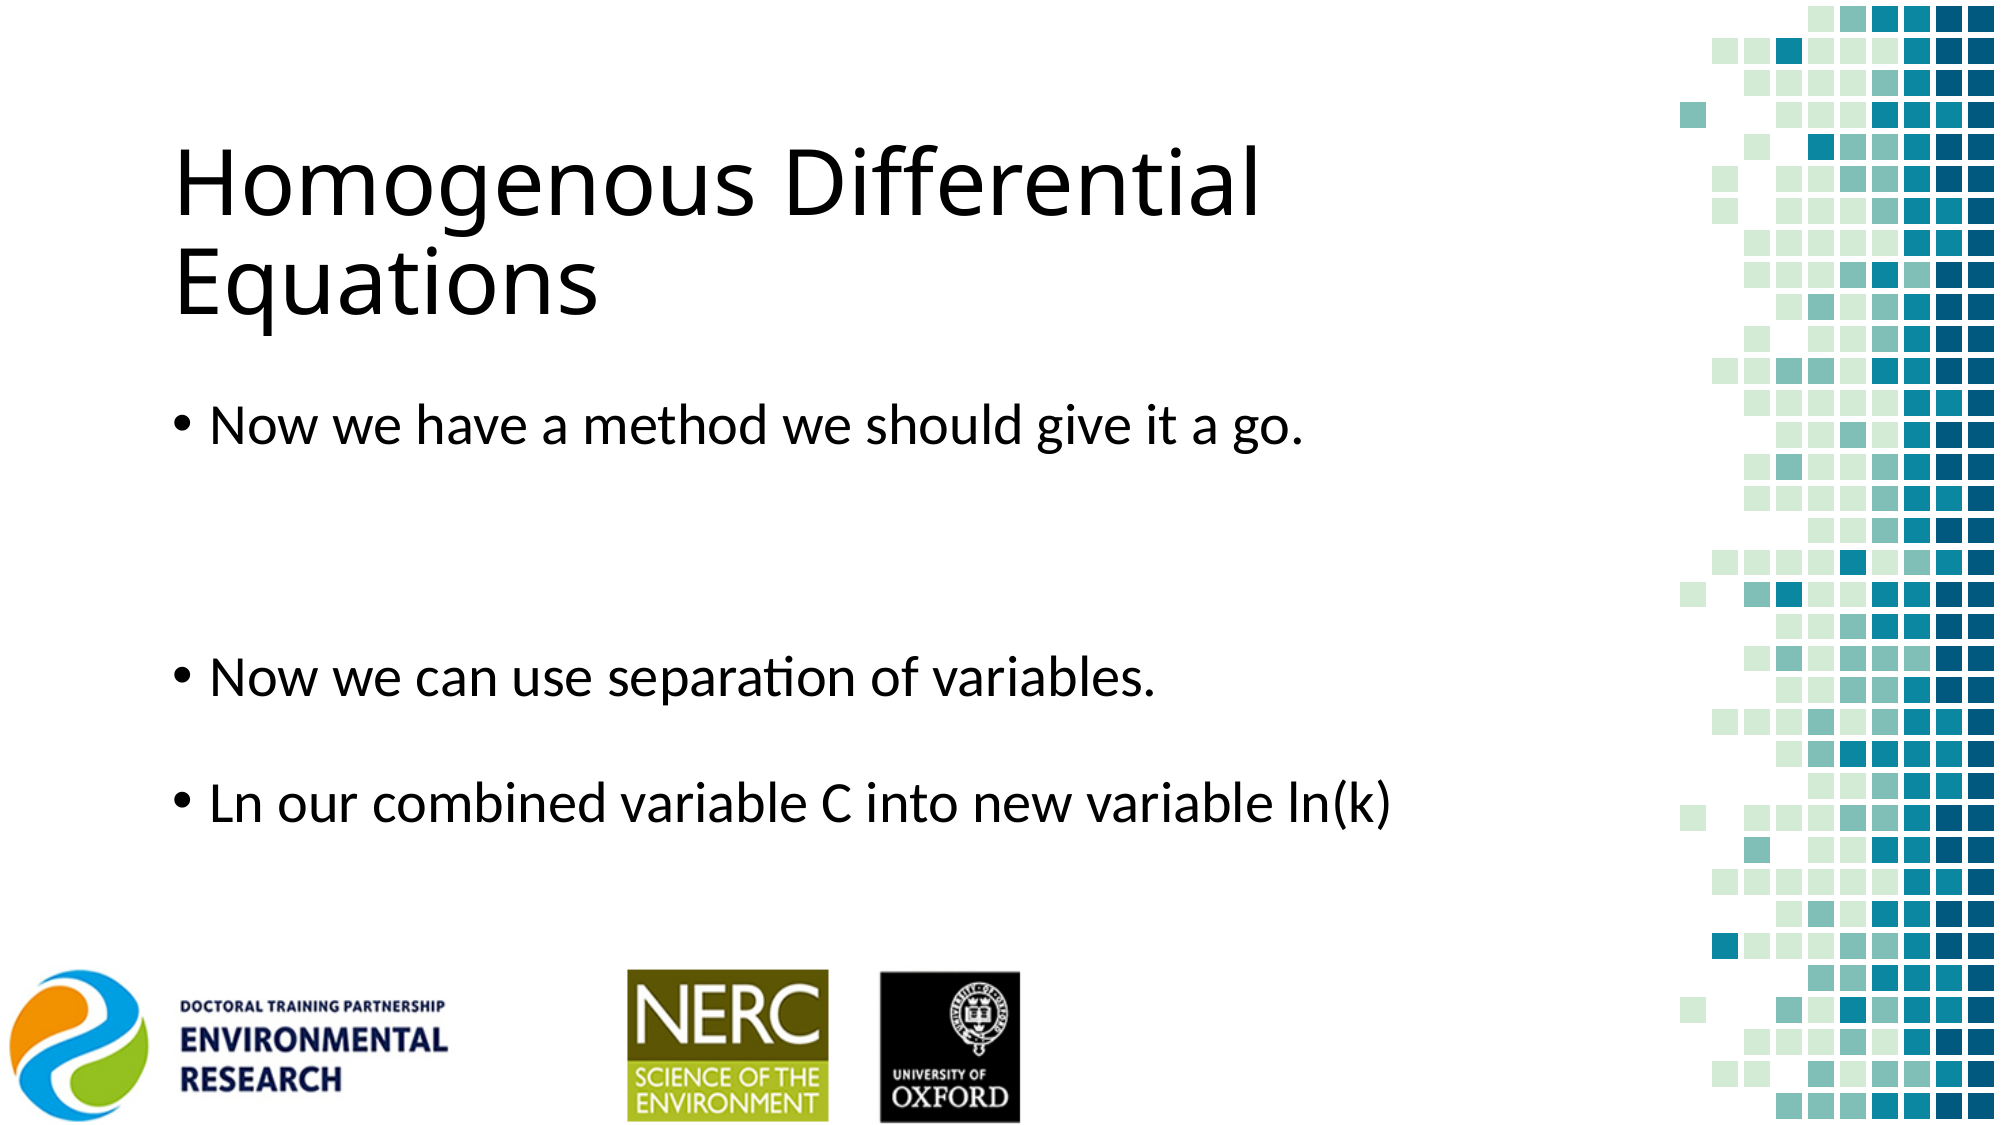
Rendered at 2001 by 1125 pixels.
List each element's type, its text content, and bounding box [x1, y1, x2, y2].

title Homogenous Differential Equations [157, 161, 1636, 350]
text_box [0, 964, 1676, 1125]
